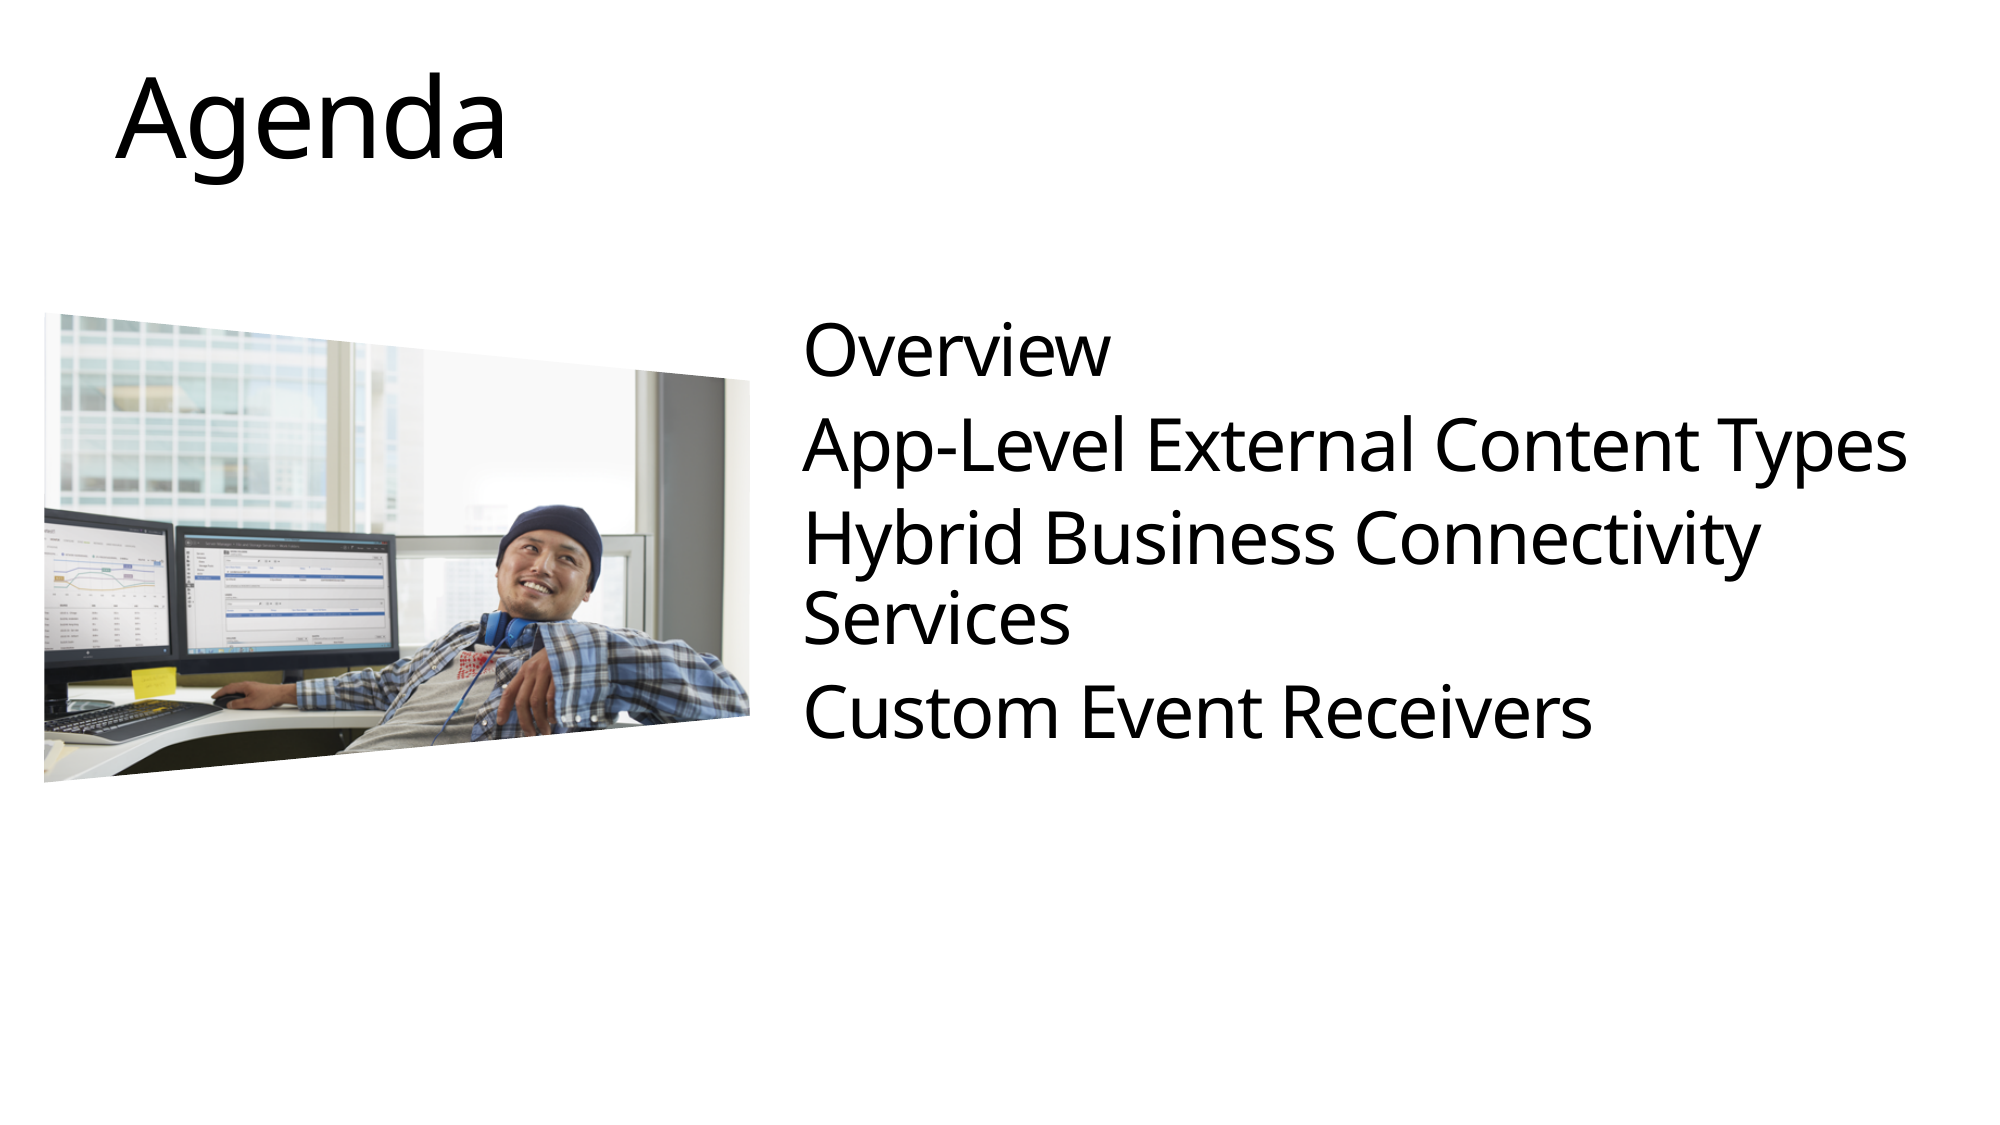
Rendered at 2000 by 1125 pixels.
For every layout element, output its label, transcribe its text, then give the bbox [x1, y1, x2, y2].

title Agenda [85, 37, 1914, 161]
picture [43, 312, 751, 783]
list Overview App-Level External Content Types Hybrid Business Connectivity Services Custom Event Receivers [772, 297, 1949, 771]
